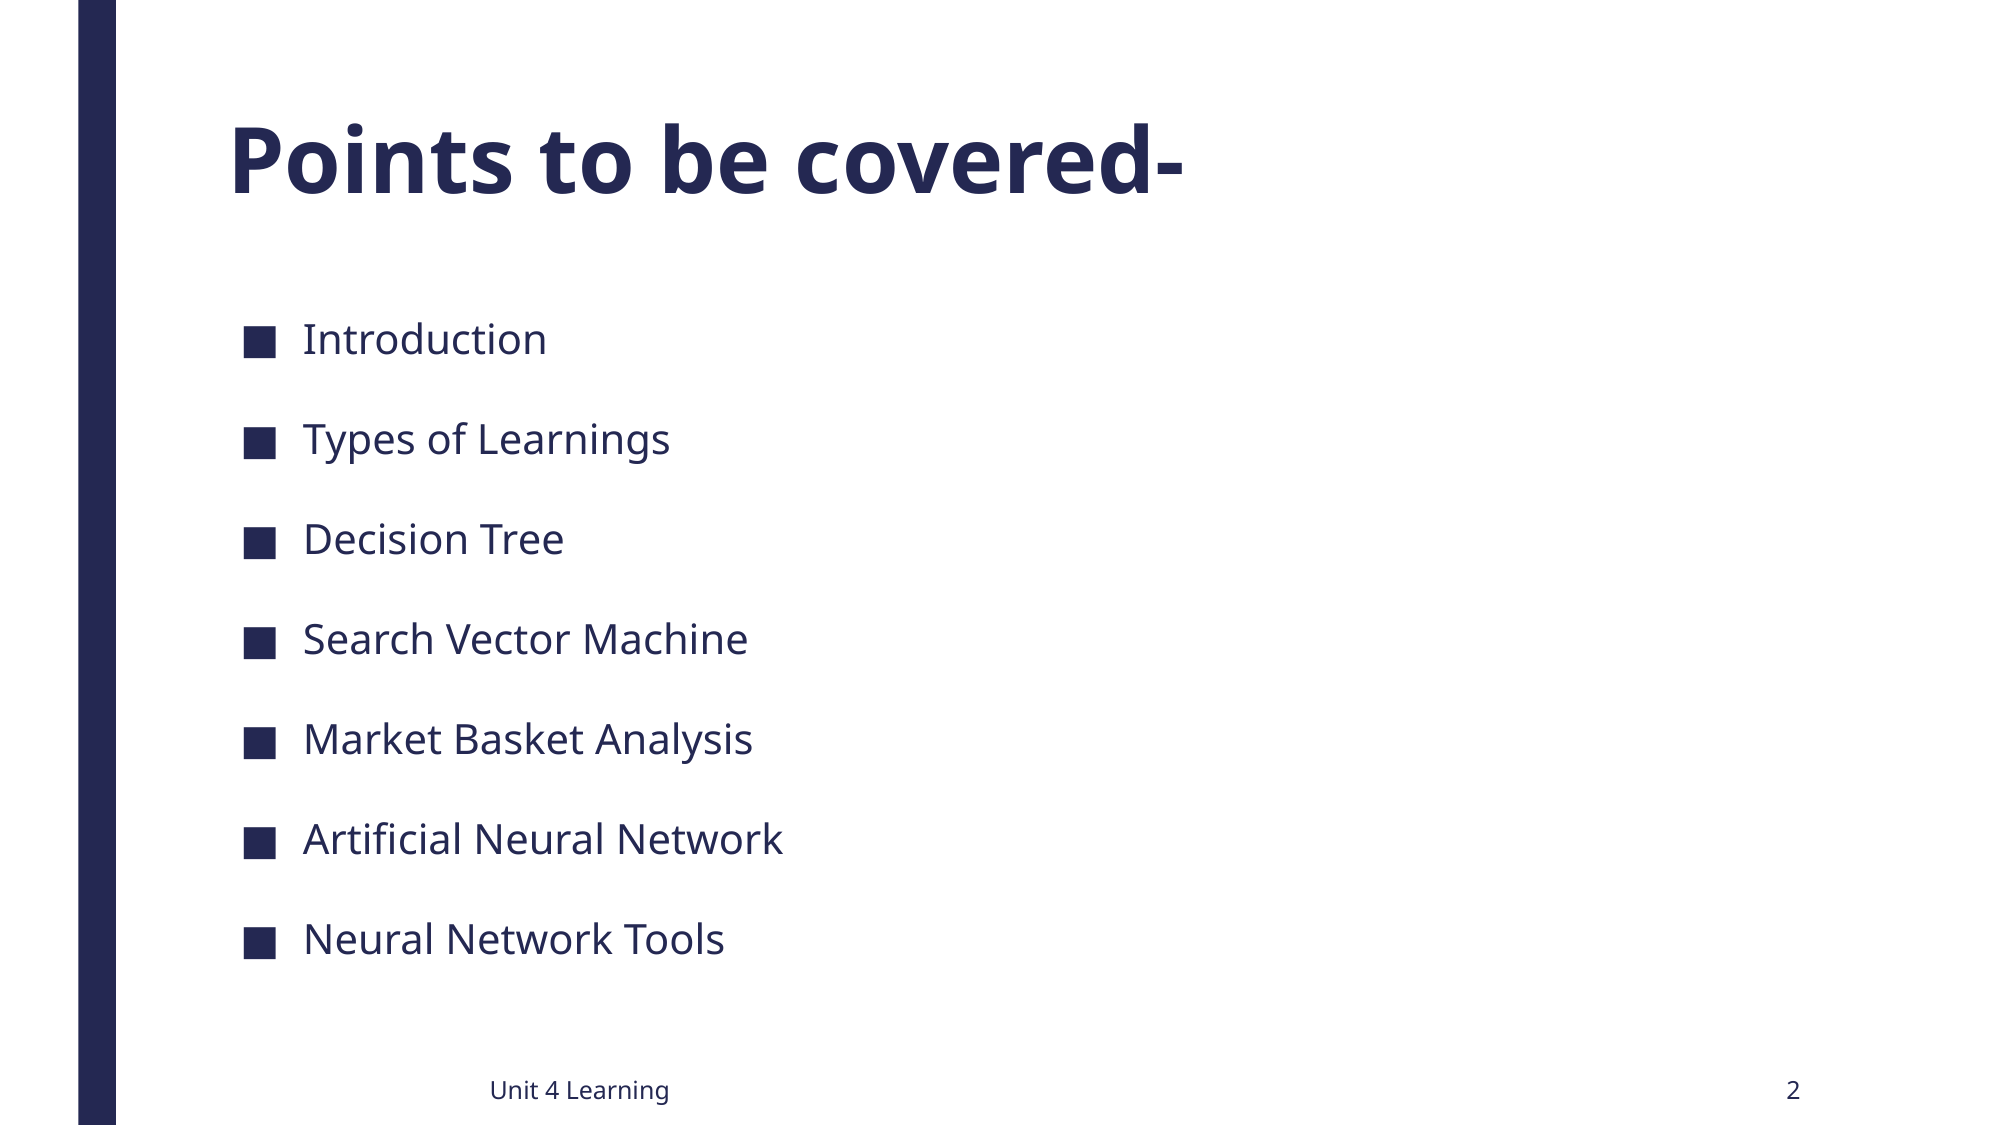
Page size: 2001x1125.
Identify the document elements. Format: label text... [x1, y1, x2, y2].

title Points to be covered- [212, 108, 1788, 245]
slide_number 2 [1553, 1058, 1816, 1125]
list Introduction Types of Learnings Decision Tree Search Vector Machine Market Basket Analysis Artificial Neural Network Neural Network Tools [225, 280, 1891, 1017]
footer Unit 4 Learning [474, 1058, 1505, 1125]
